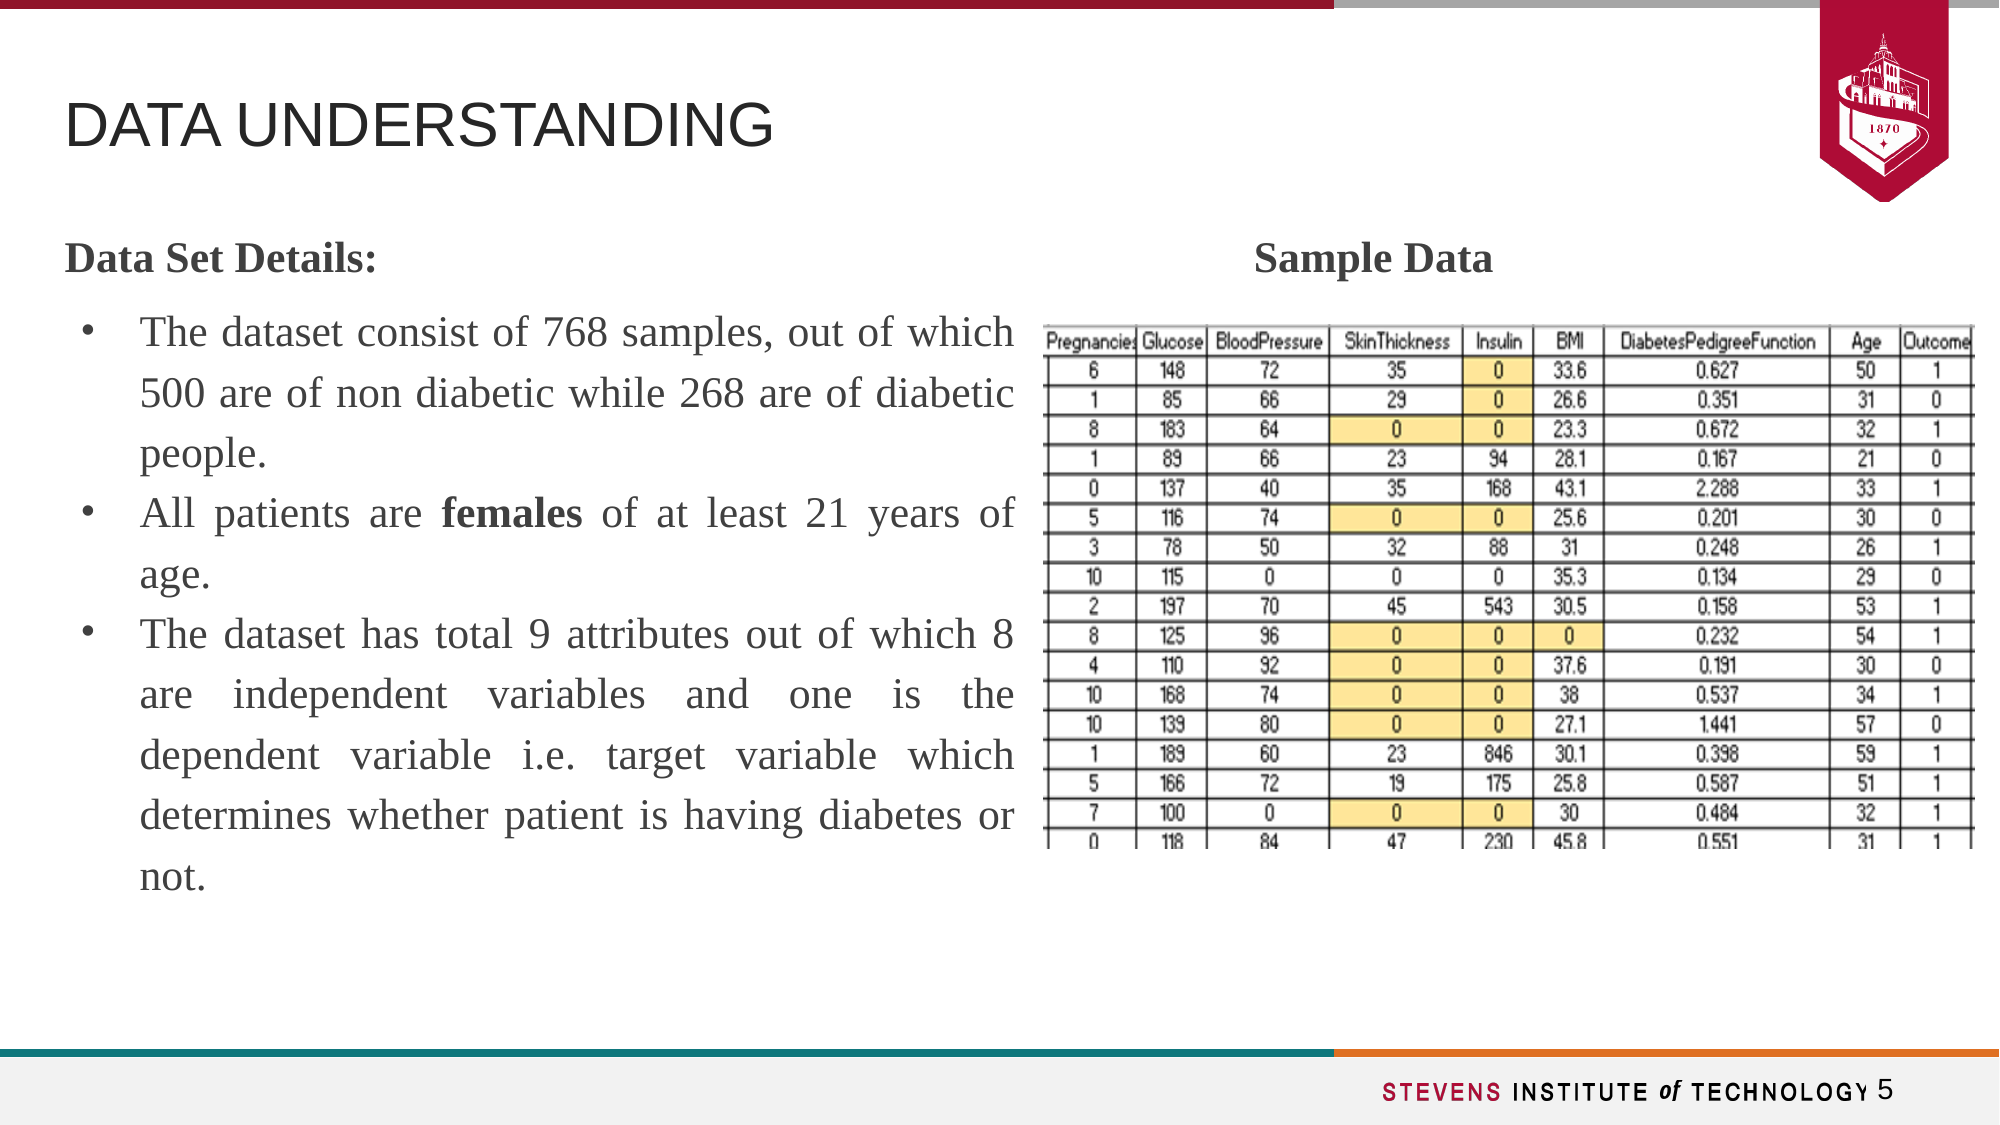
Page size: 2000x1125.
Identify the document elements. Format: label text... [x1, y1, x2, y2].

slide_number 5 [1862, 1057, 1967, 1118]
picture [1819, 0, 1949, 202]
list The dataset consist of 768 samples, out of which 500 are of non diabetic while 268 are of diabetic people. All patients are females of at least 21 years of age. The dataset has total 9 attributes out of which 8 are independent variables and one is the dependent variable i.e. target variable which determines whether patient is having diabetes or not. [49, 294, 1031, 1000]
picture [1383, 1080, 1862, 1101]
list Data Set Details: [49, 205, 1238, 294]
picture [1043, 323, 1975, 849]
title DATA UNDERSTANDING [49, 68, 1647, 157]
text_box Sample Data [1238, 205, 1669, 311]
